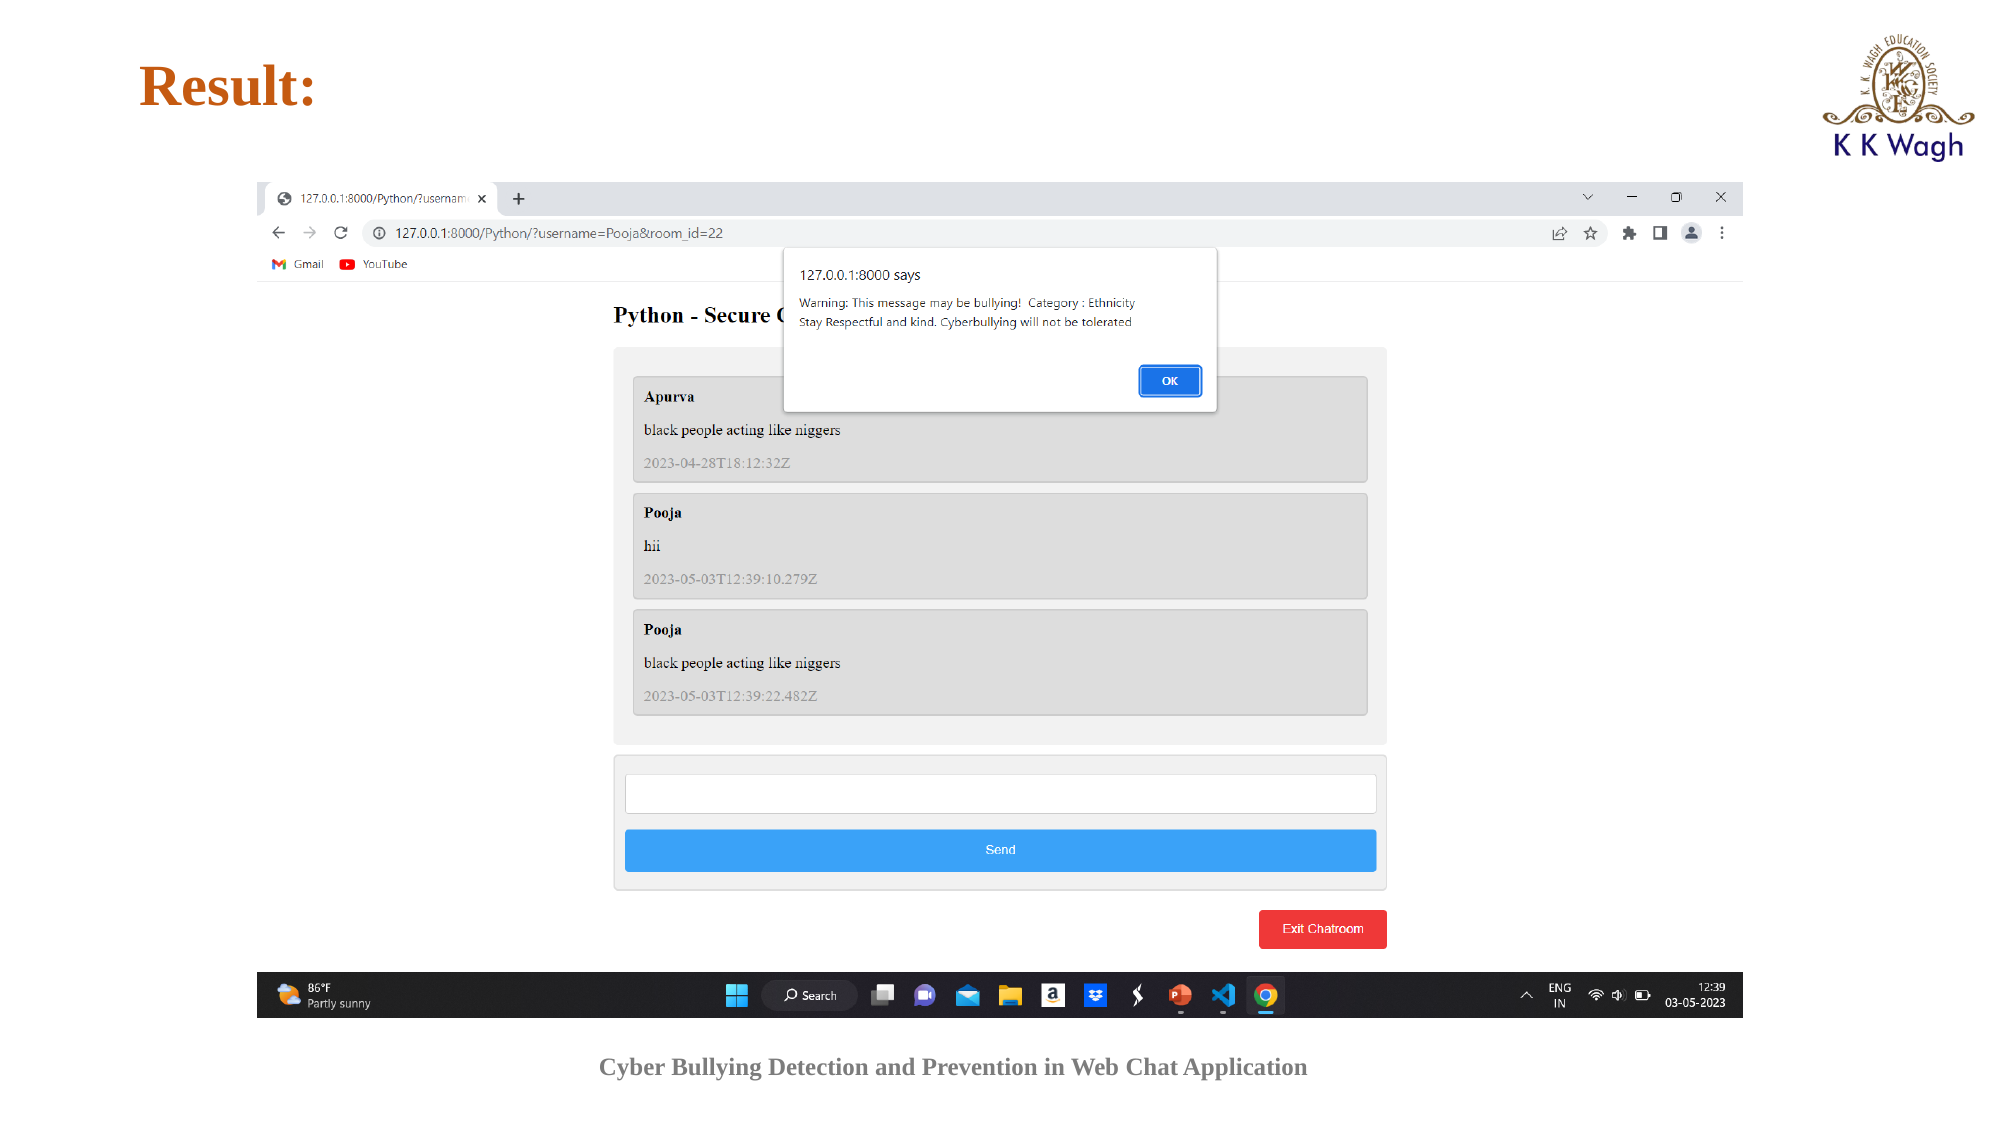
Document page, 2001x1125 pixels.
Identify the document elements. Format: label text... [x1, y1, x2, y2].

picture [257, 182, 1743, 1018]
text_box Cyber Bullying Detection and Prevention in Web Chat Application [454, 1042, 1455, 1088]
picture [1821, 34, 1975, 162]
text_box Result: [110, 48, 1836, 266]
